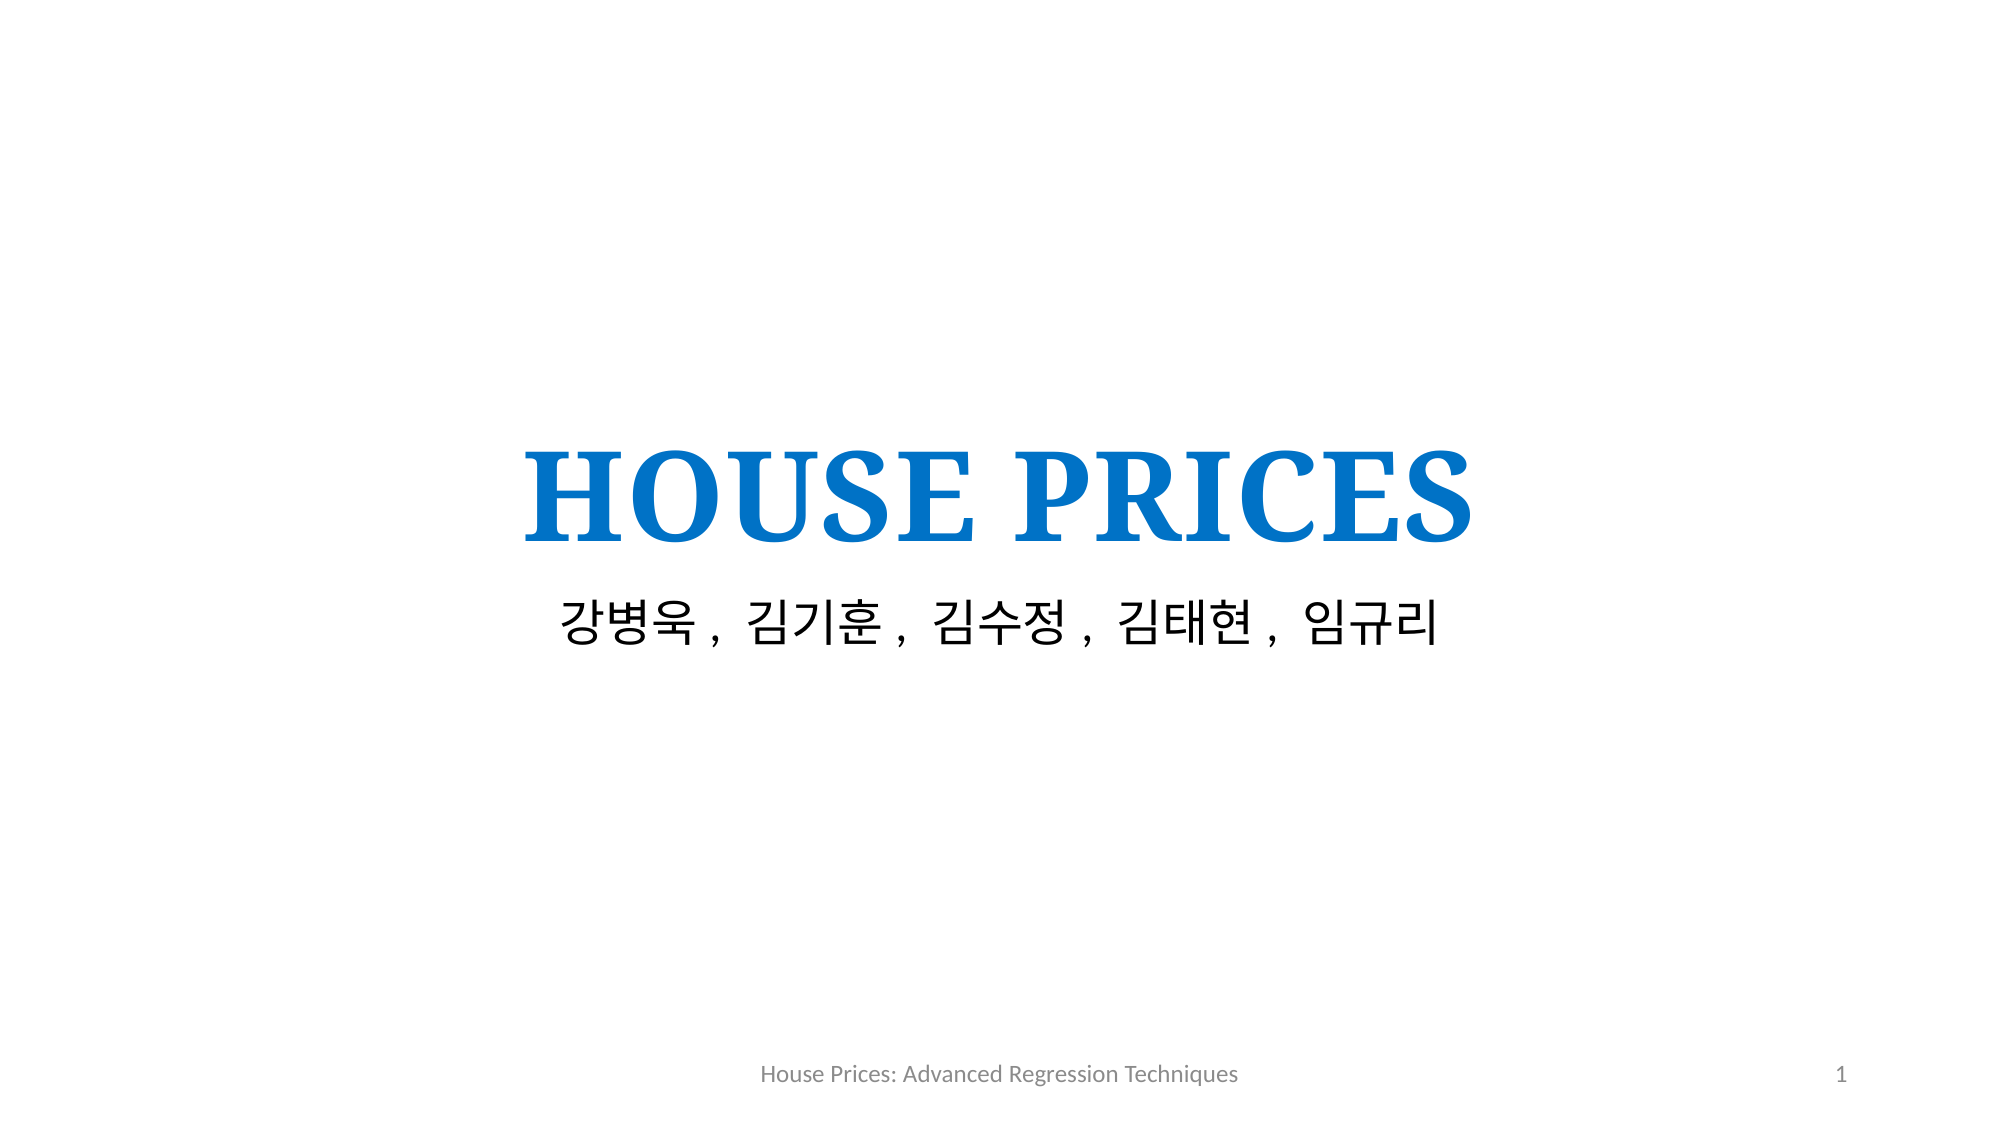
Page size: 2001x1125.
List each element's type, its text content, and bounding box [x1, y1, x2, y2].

footer House Prices: Advanced Regression Techniques [662, 1042, 1338, 1103]
title HOUSE PRICES [249, 184, 1750, 576]
slide_number 1 [1412, 1042, 1863, 1103]
subtitle 강병욱, 김기훈, 김수정, 김태현, 임규리 [249, 590, 1750, 863]
